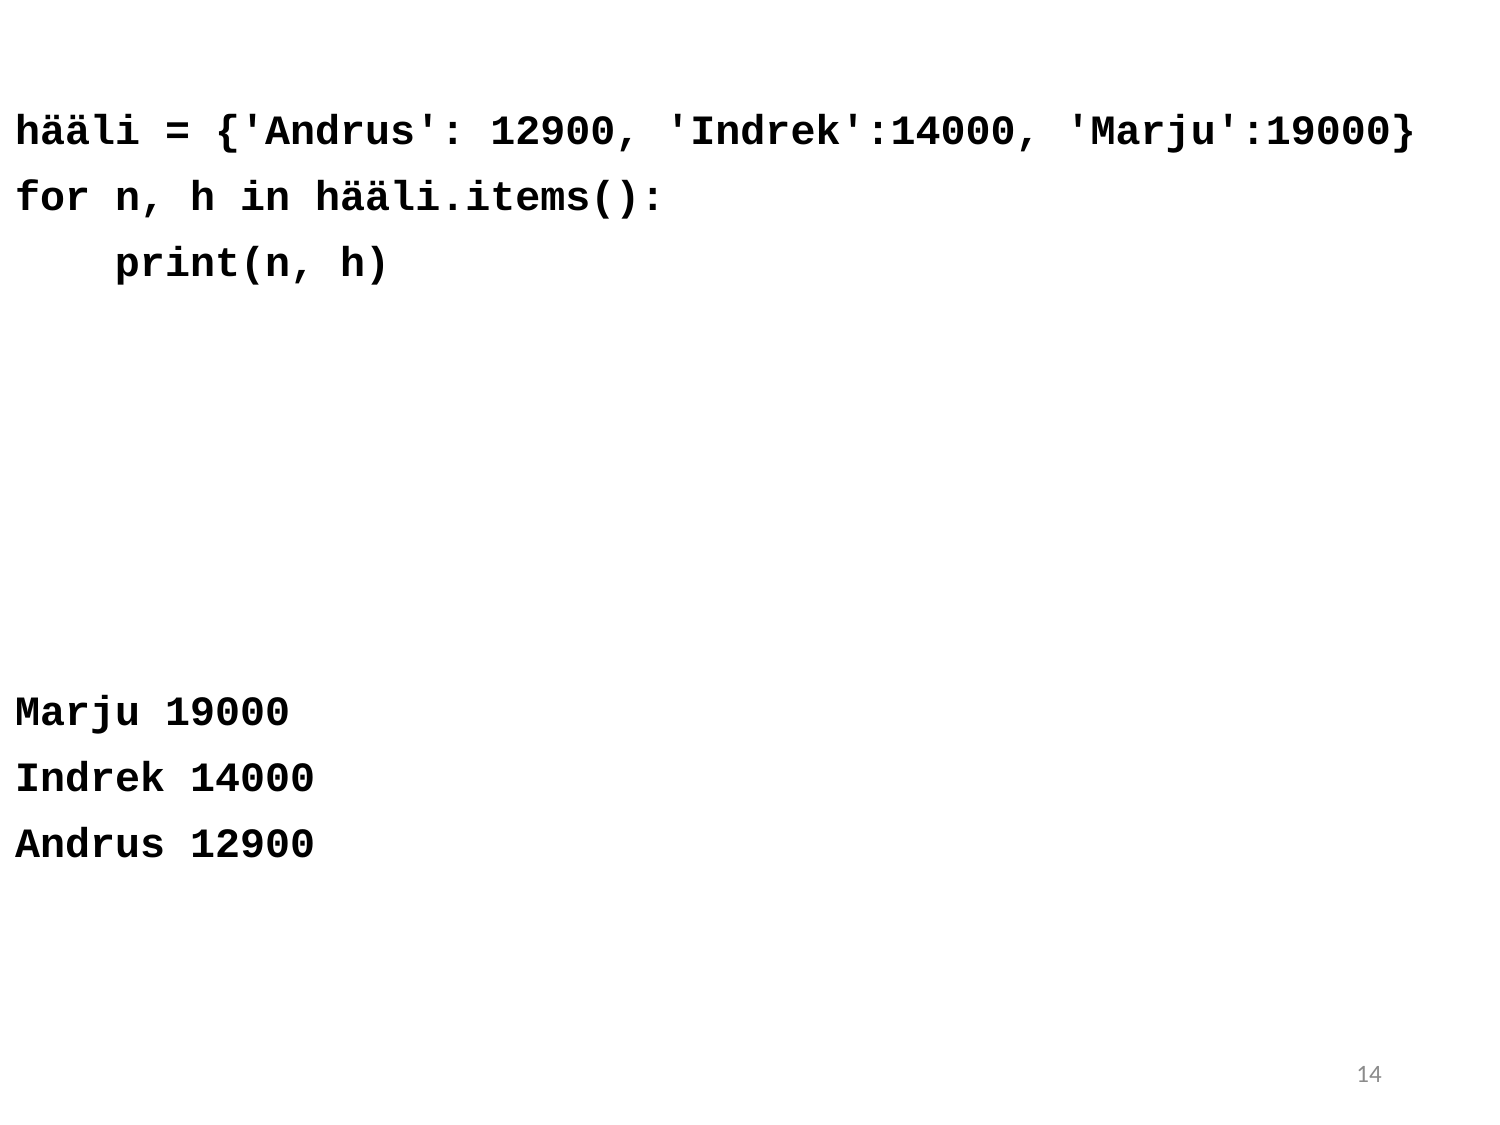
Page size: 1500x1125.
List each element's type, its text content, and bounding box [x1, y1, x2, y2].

slide_number 14 [1059, 1042, 1397, 1103]
list hääli = {'Andrus': 12900, 'Indrek':14000, 'Marju':19000} for n, h in hääli.items(): print(n, h) Marju 19000 Indrek 14000 Andrus 12900 [0, 101, 1500, 1125]
